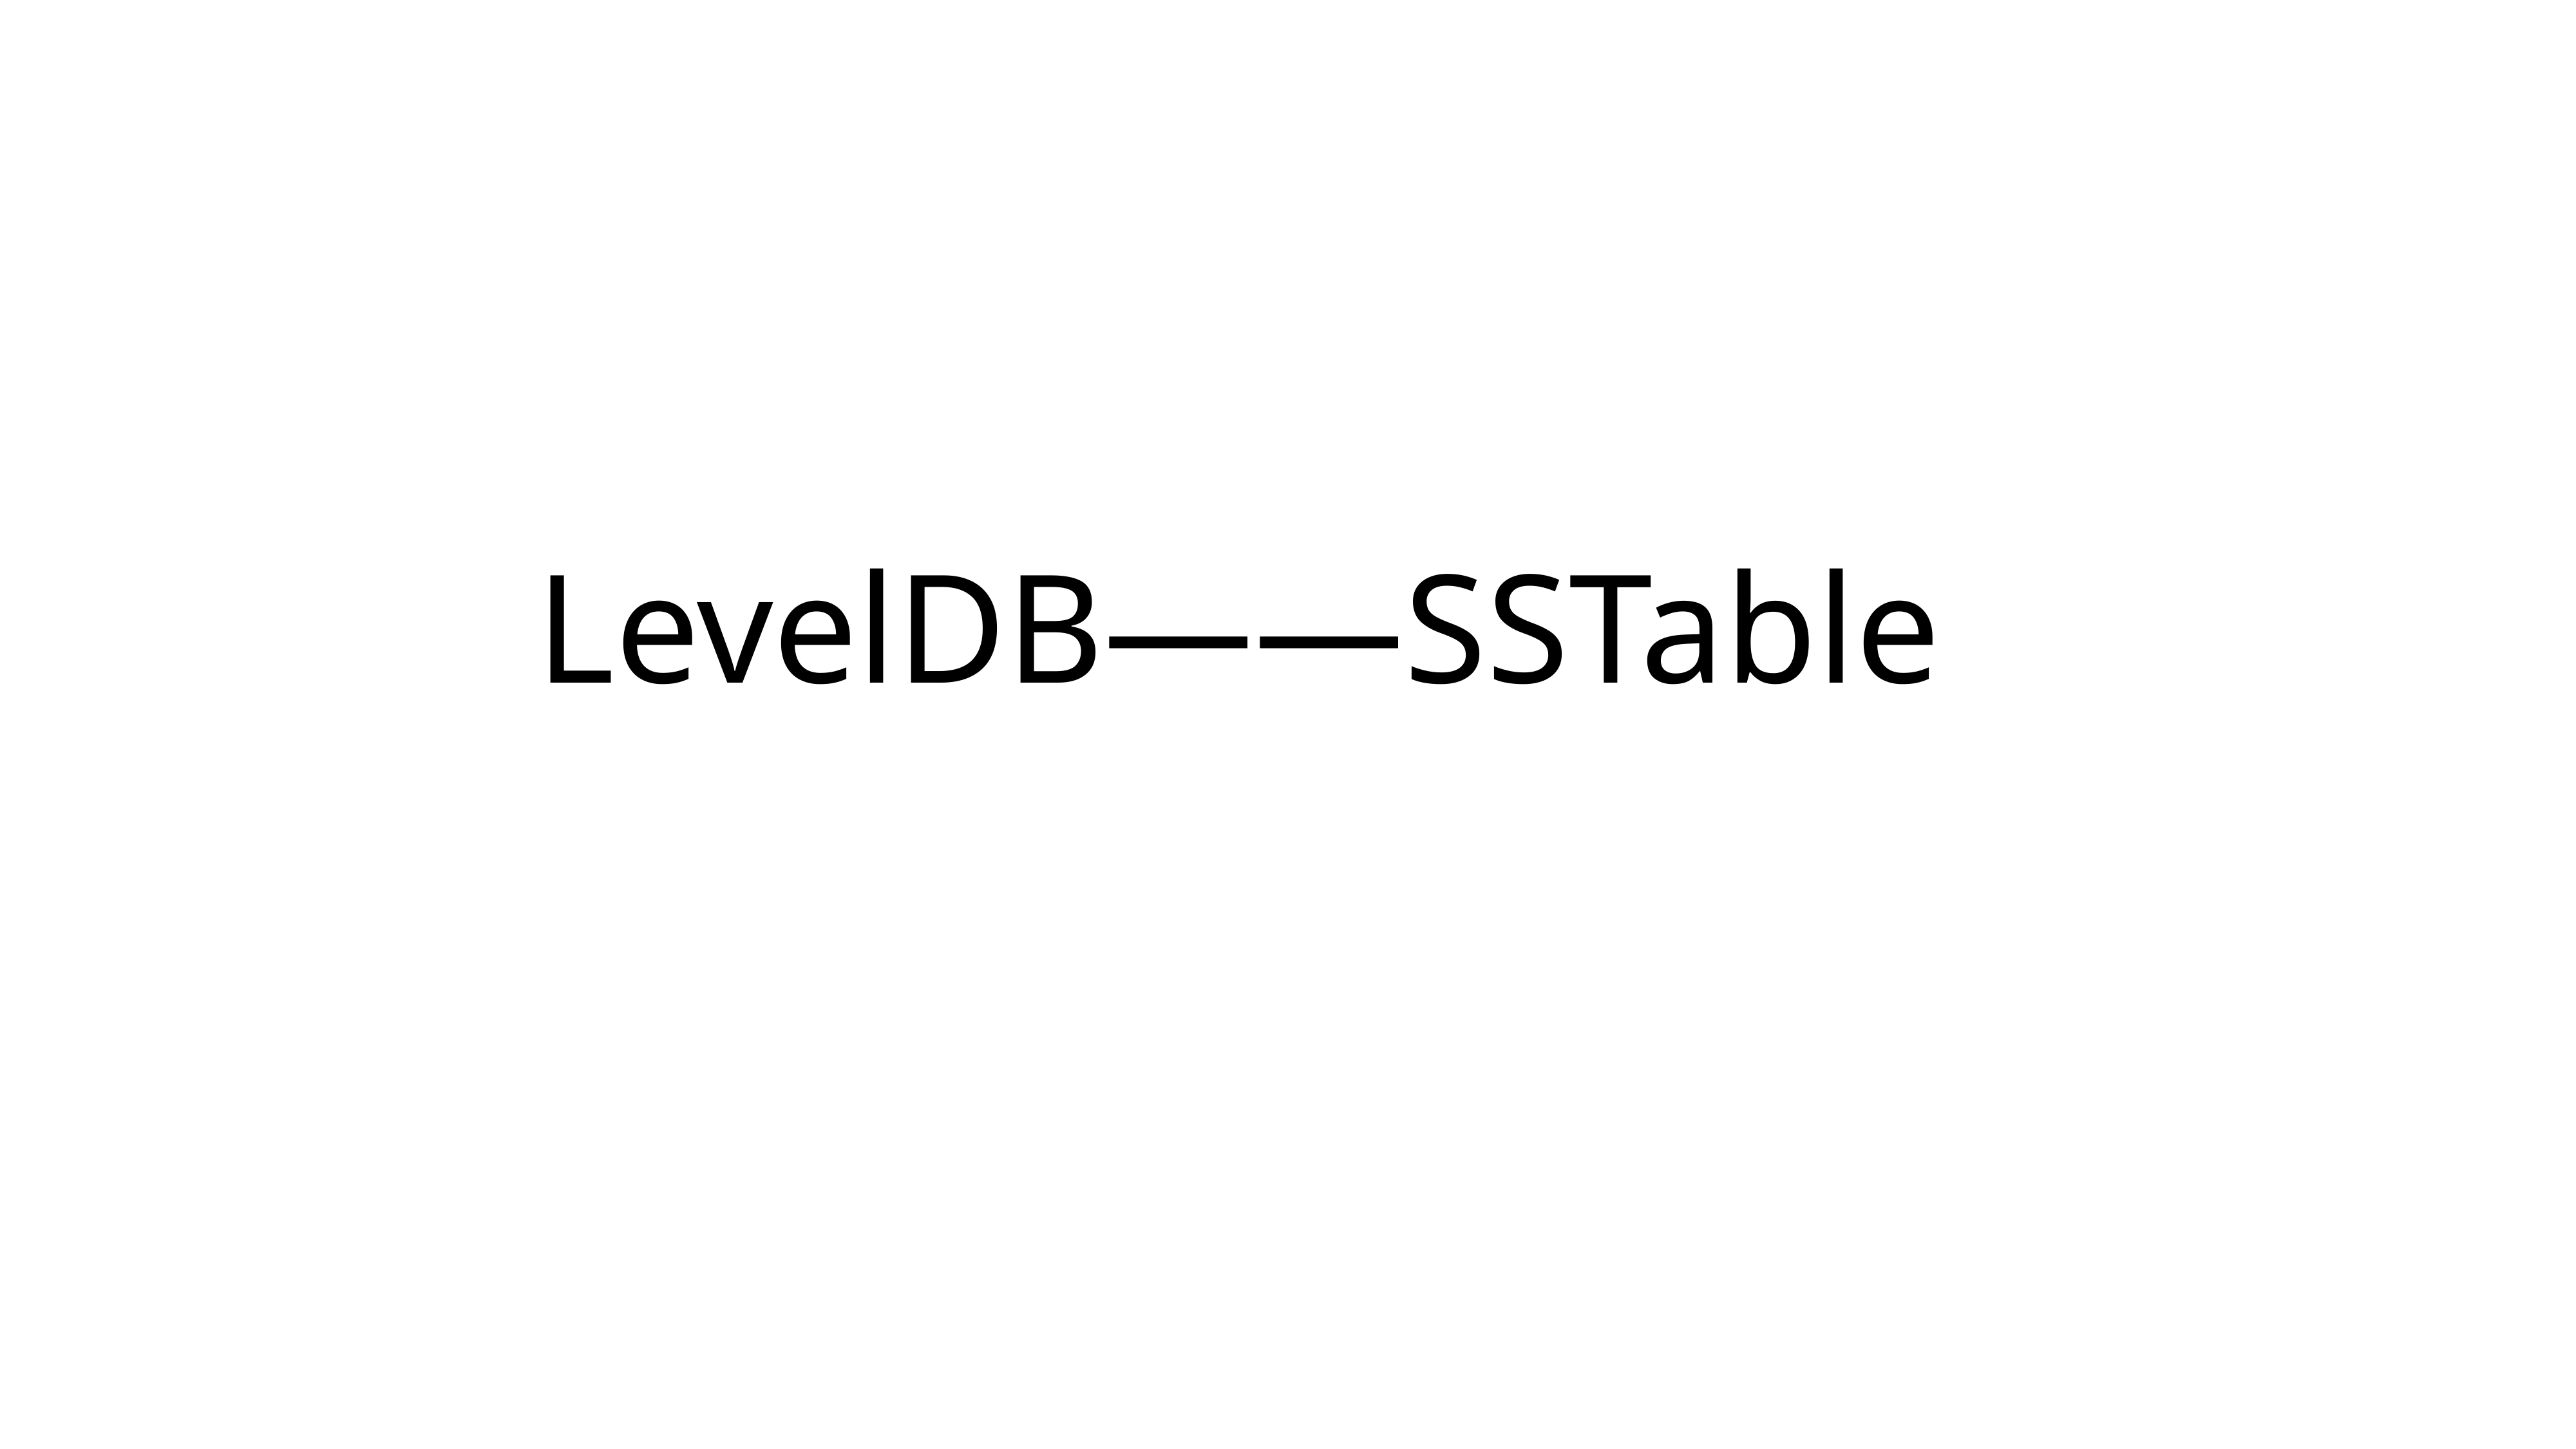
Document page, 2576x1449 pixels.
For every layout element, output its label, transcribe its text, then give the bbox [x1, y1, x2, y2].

title LevelDB——SSTable [128, 502, 2349, 744]
